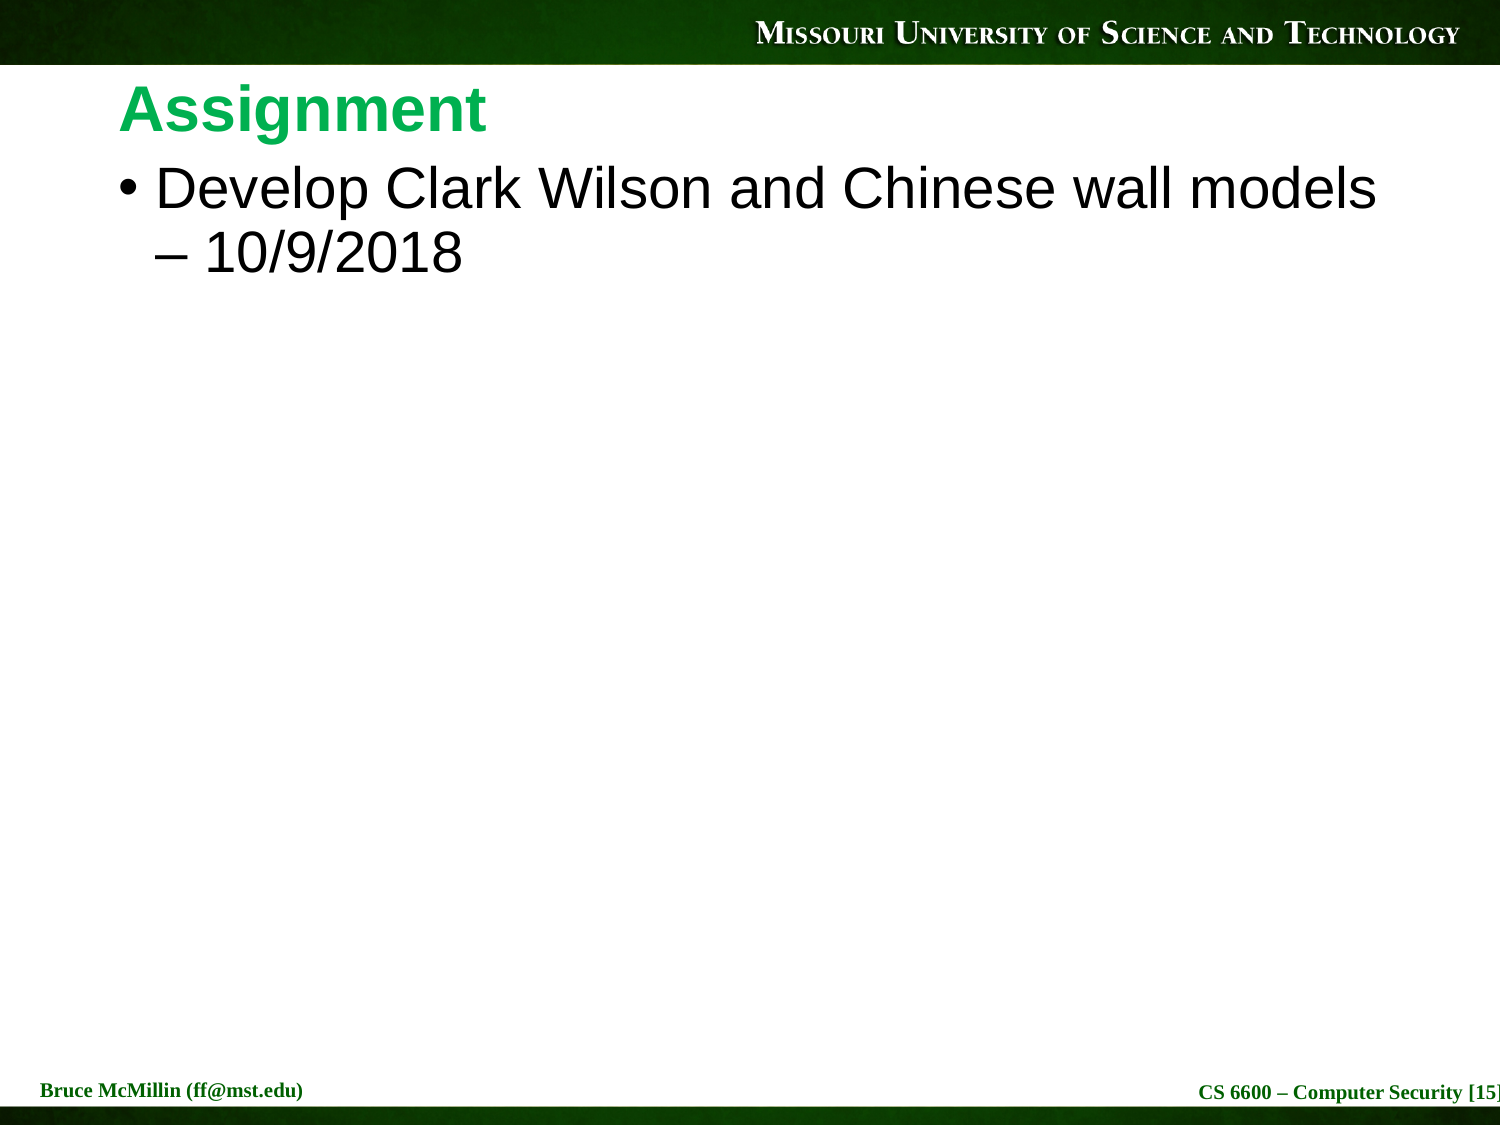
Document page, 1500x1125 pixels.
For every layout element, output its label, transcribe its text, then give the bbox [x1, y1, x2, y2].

title Assignment [103, 68, 1397, 154]
picture [0, 0, 1500, 1125]
list Develop Clark Wilson and Chinese wall models – 10/9/2018 [103, 154, 1397, 1014]
